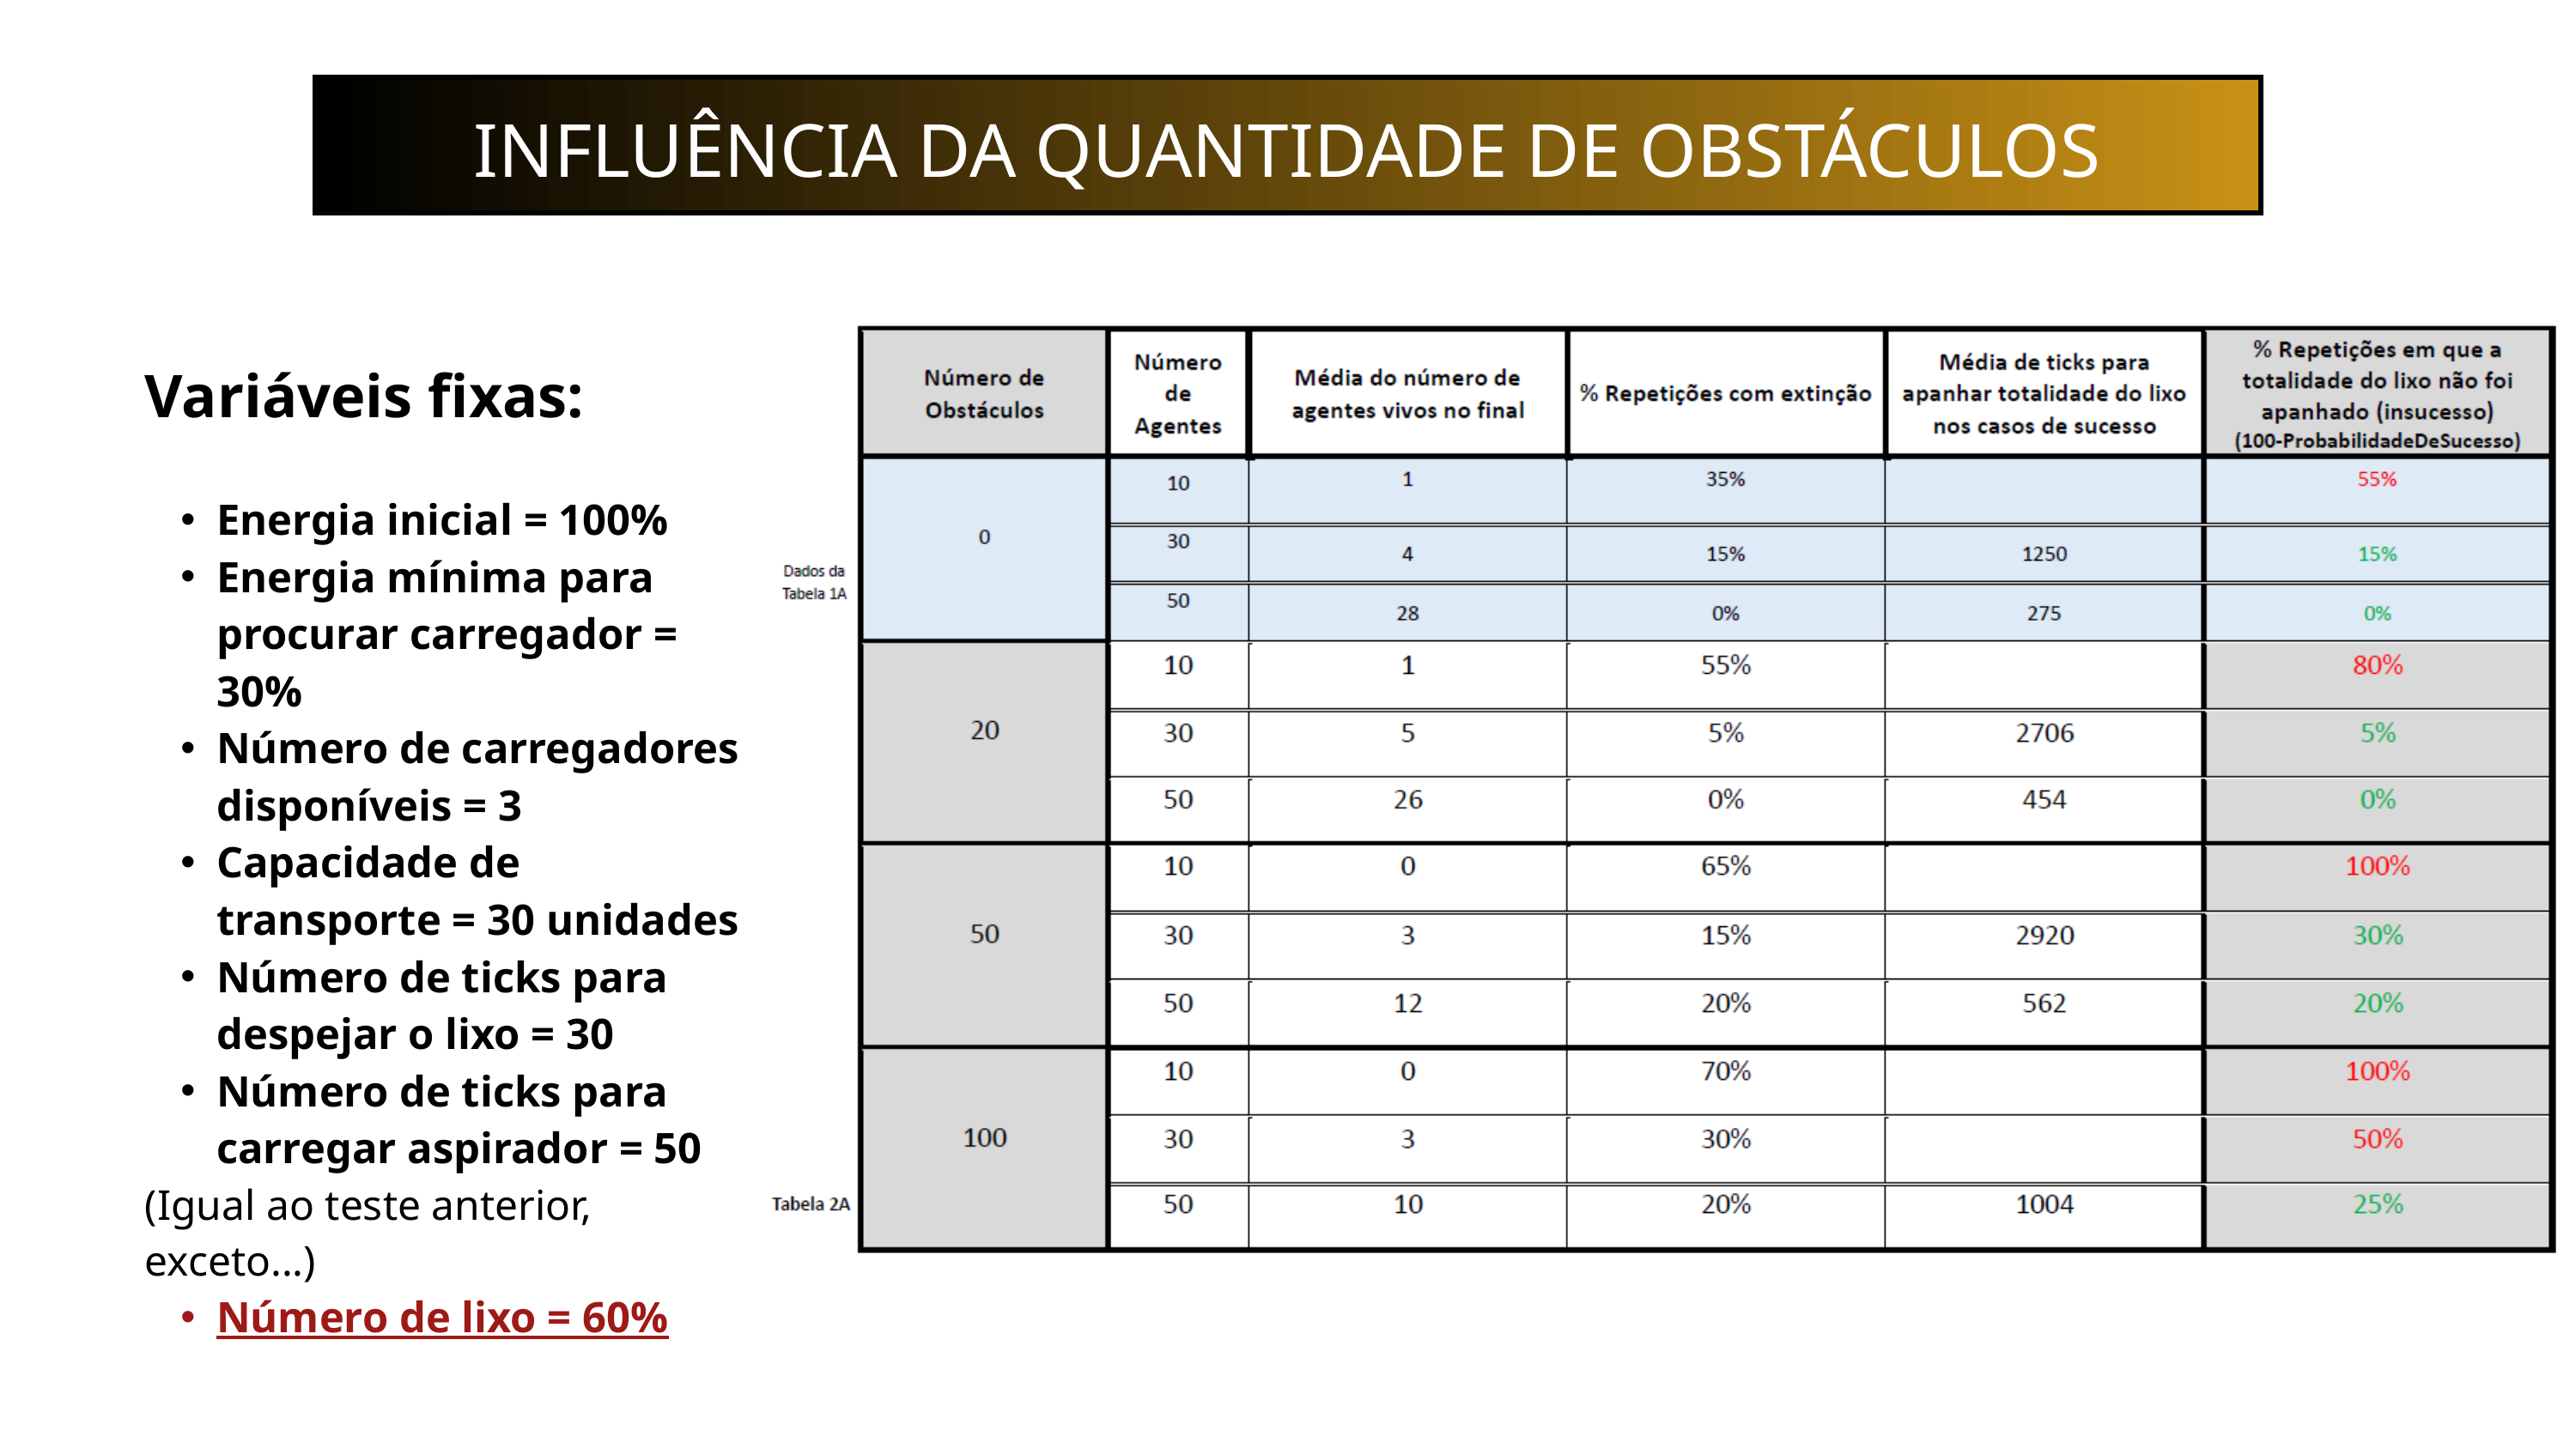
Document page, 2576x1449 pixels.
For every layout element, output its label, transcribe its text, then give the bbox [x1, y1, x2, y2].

text_box Variáveis fixas: Energia inicial = 100% Energia mínima para procurar carregador = 30% Número de carregadores disponíveis = 3 Capacidade de transporte = 30 unidades Número de ticks para despejar o lixo = 30 Número de ticks para carregar aspirador = 50 (Igual ao teste anterior, exceto...) Número de lixo = 60% [144, 361, 752, 1342]
text_box [763, 311, 2576, 1264]
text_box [314, 76, 2261, 214]
